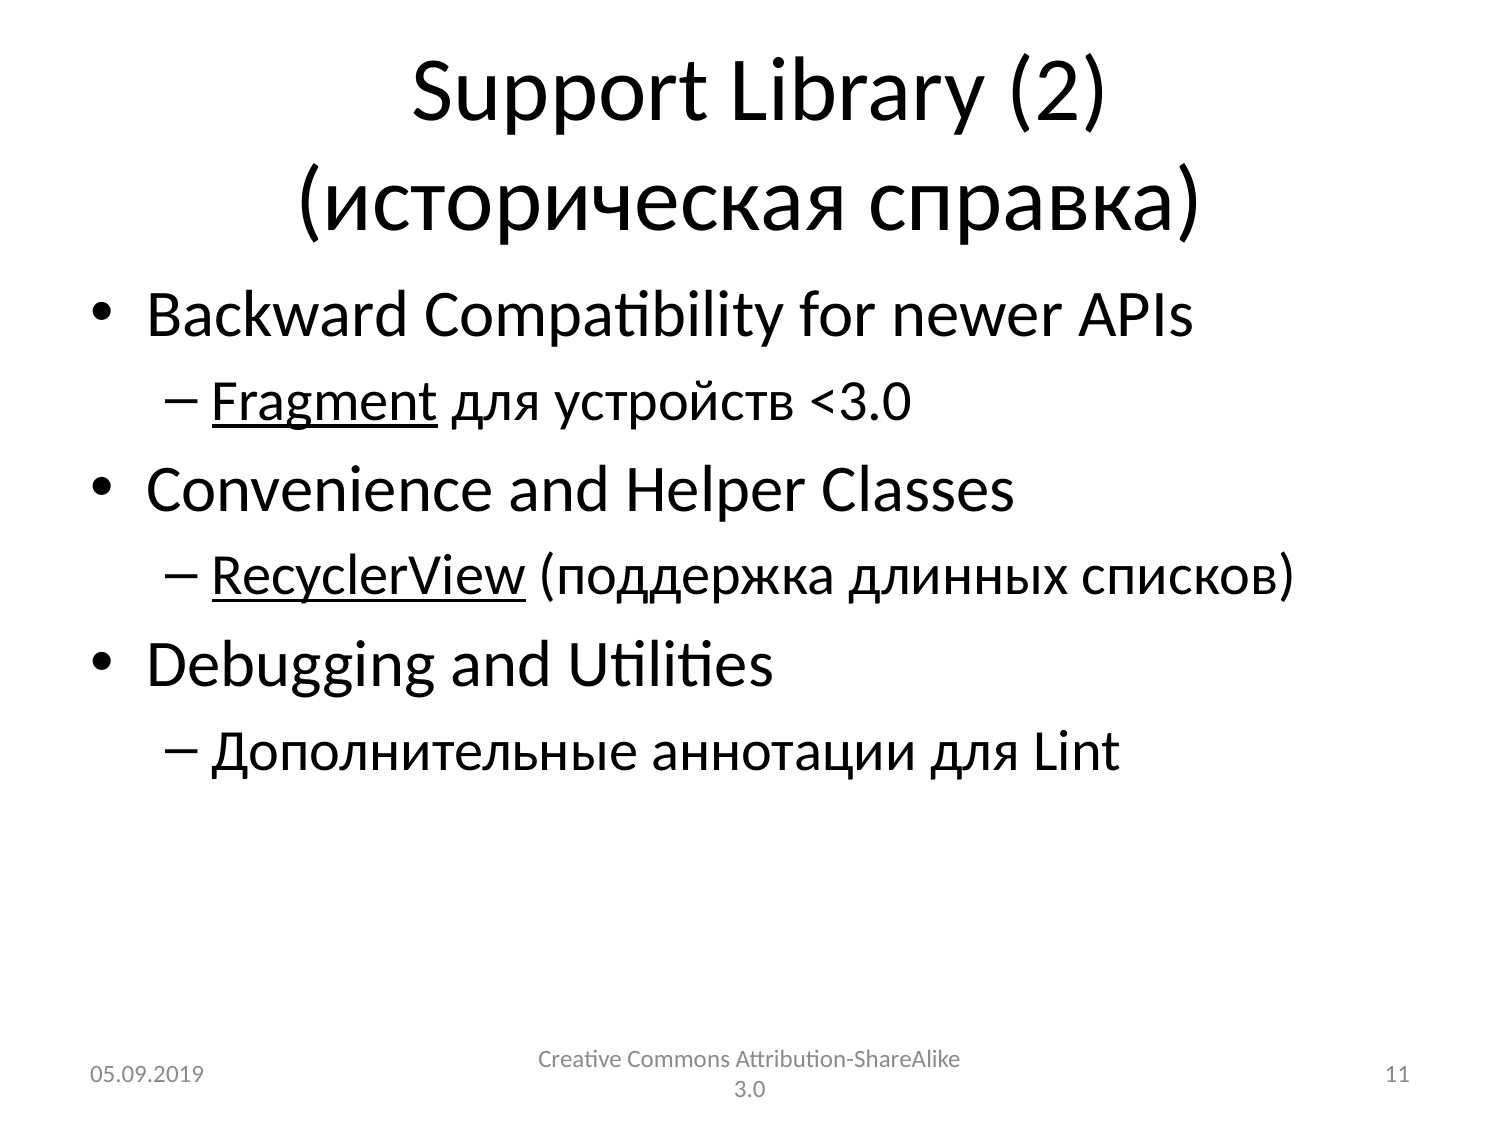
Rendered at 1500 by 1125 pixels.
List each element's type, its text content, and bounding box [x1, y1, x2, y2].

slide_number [75, 1042, 425, 1103]
footer Creative Commons Attribution-ShareAlike 3.0 [512, 1042, 988, 1103]
list Backward Compatibility for newer APIs Fragment для устройств <3.0 Convenience and Helper Classes RecyclerView (поддержка длинных списков) Debugging and Utilities Дополнительные аннотации для Lint [75, 262, 1425, 1005]
slide_number 11 [1074, 1042, 1425, 1103]
title Support Library (2) (историческая справка) [75, 45, 1425, 233]
